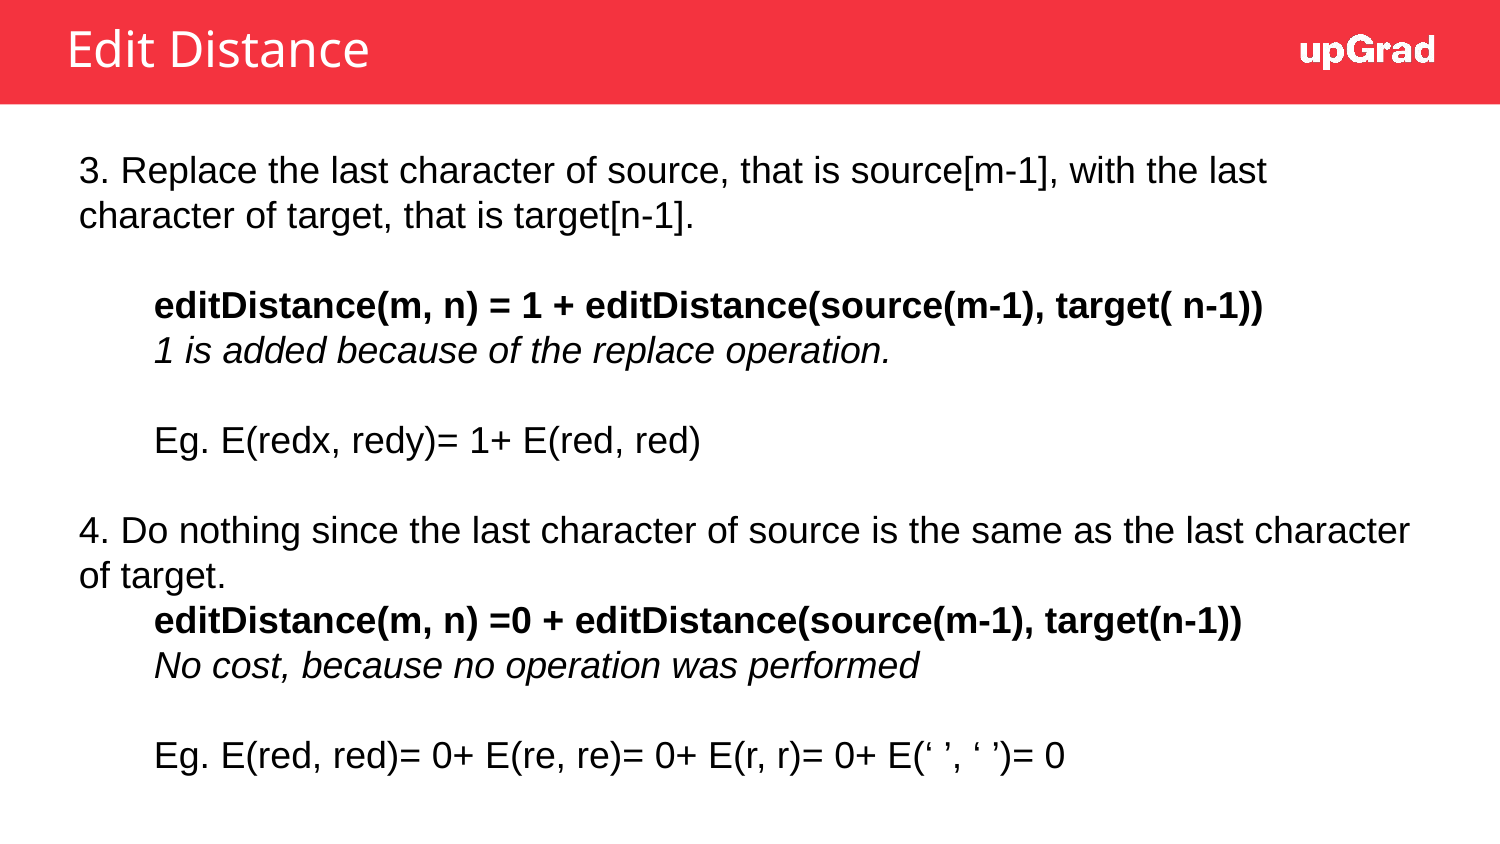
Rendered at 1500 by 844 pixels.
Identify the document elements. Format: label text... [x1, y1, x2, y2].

text_box [0, 0, 1500, 105]
text_box 3. Replace the last character of source, that is source[m-1], with the last character of target, that is target[n-1]. editDistance(m, n) = 1 + editDistance(source(m-1), target( n-1)) 1 is added because of the replace operation. Eg. E(redx, redy)= 1+ E(red, red) 4. Do nothing since the last character of source is the same as the last character of target. editDistance(m, n) =0 + editDistance(source(m-1), target(n-1)) No cost, because no operation was performed Eg. E(red, red)= 0+ E(re, re)= 0+ E(r, r)= 0+ E(‘ ’, ‘ ’)= 0 [63, 131, 1435, 300]
title Edit Distance [63, 15, 1203, 80]
text_box [1300, 34, 1435, 71]
